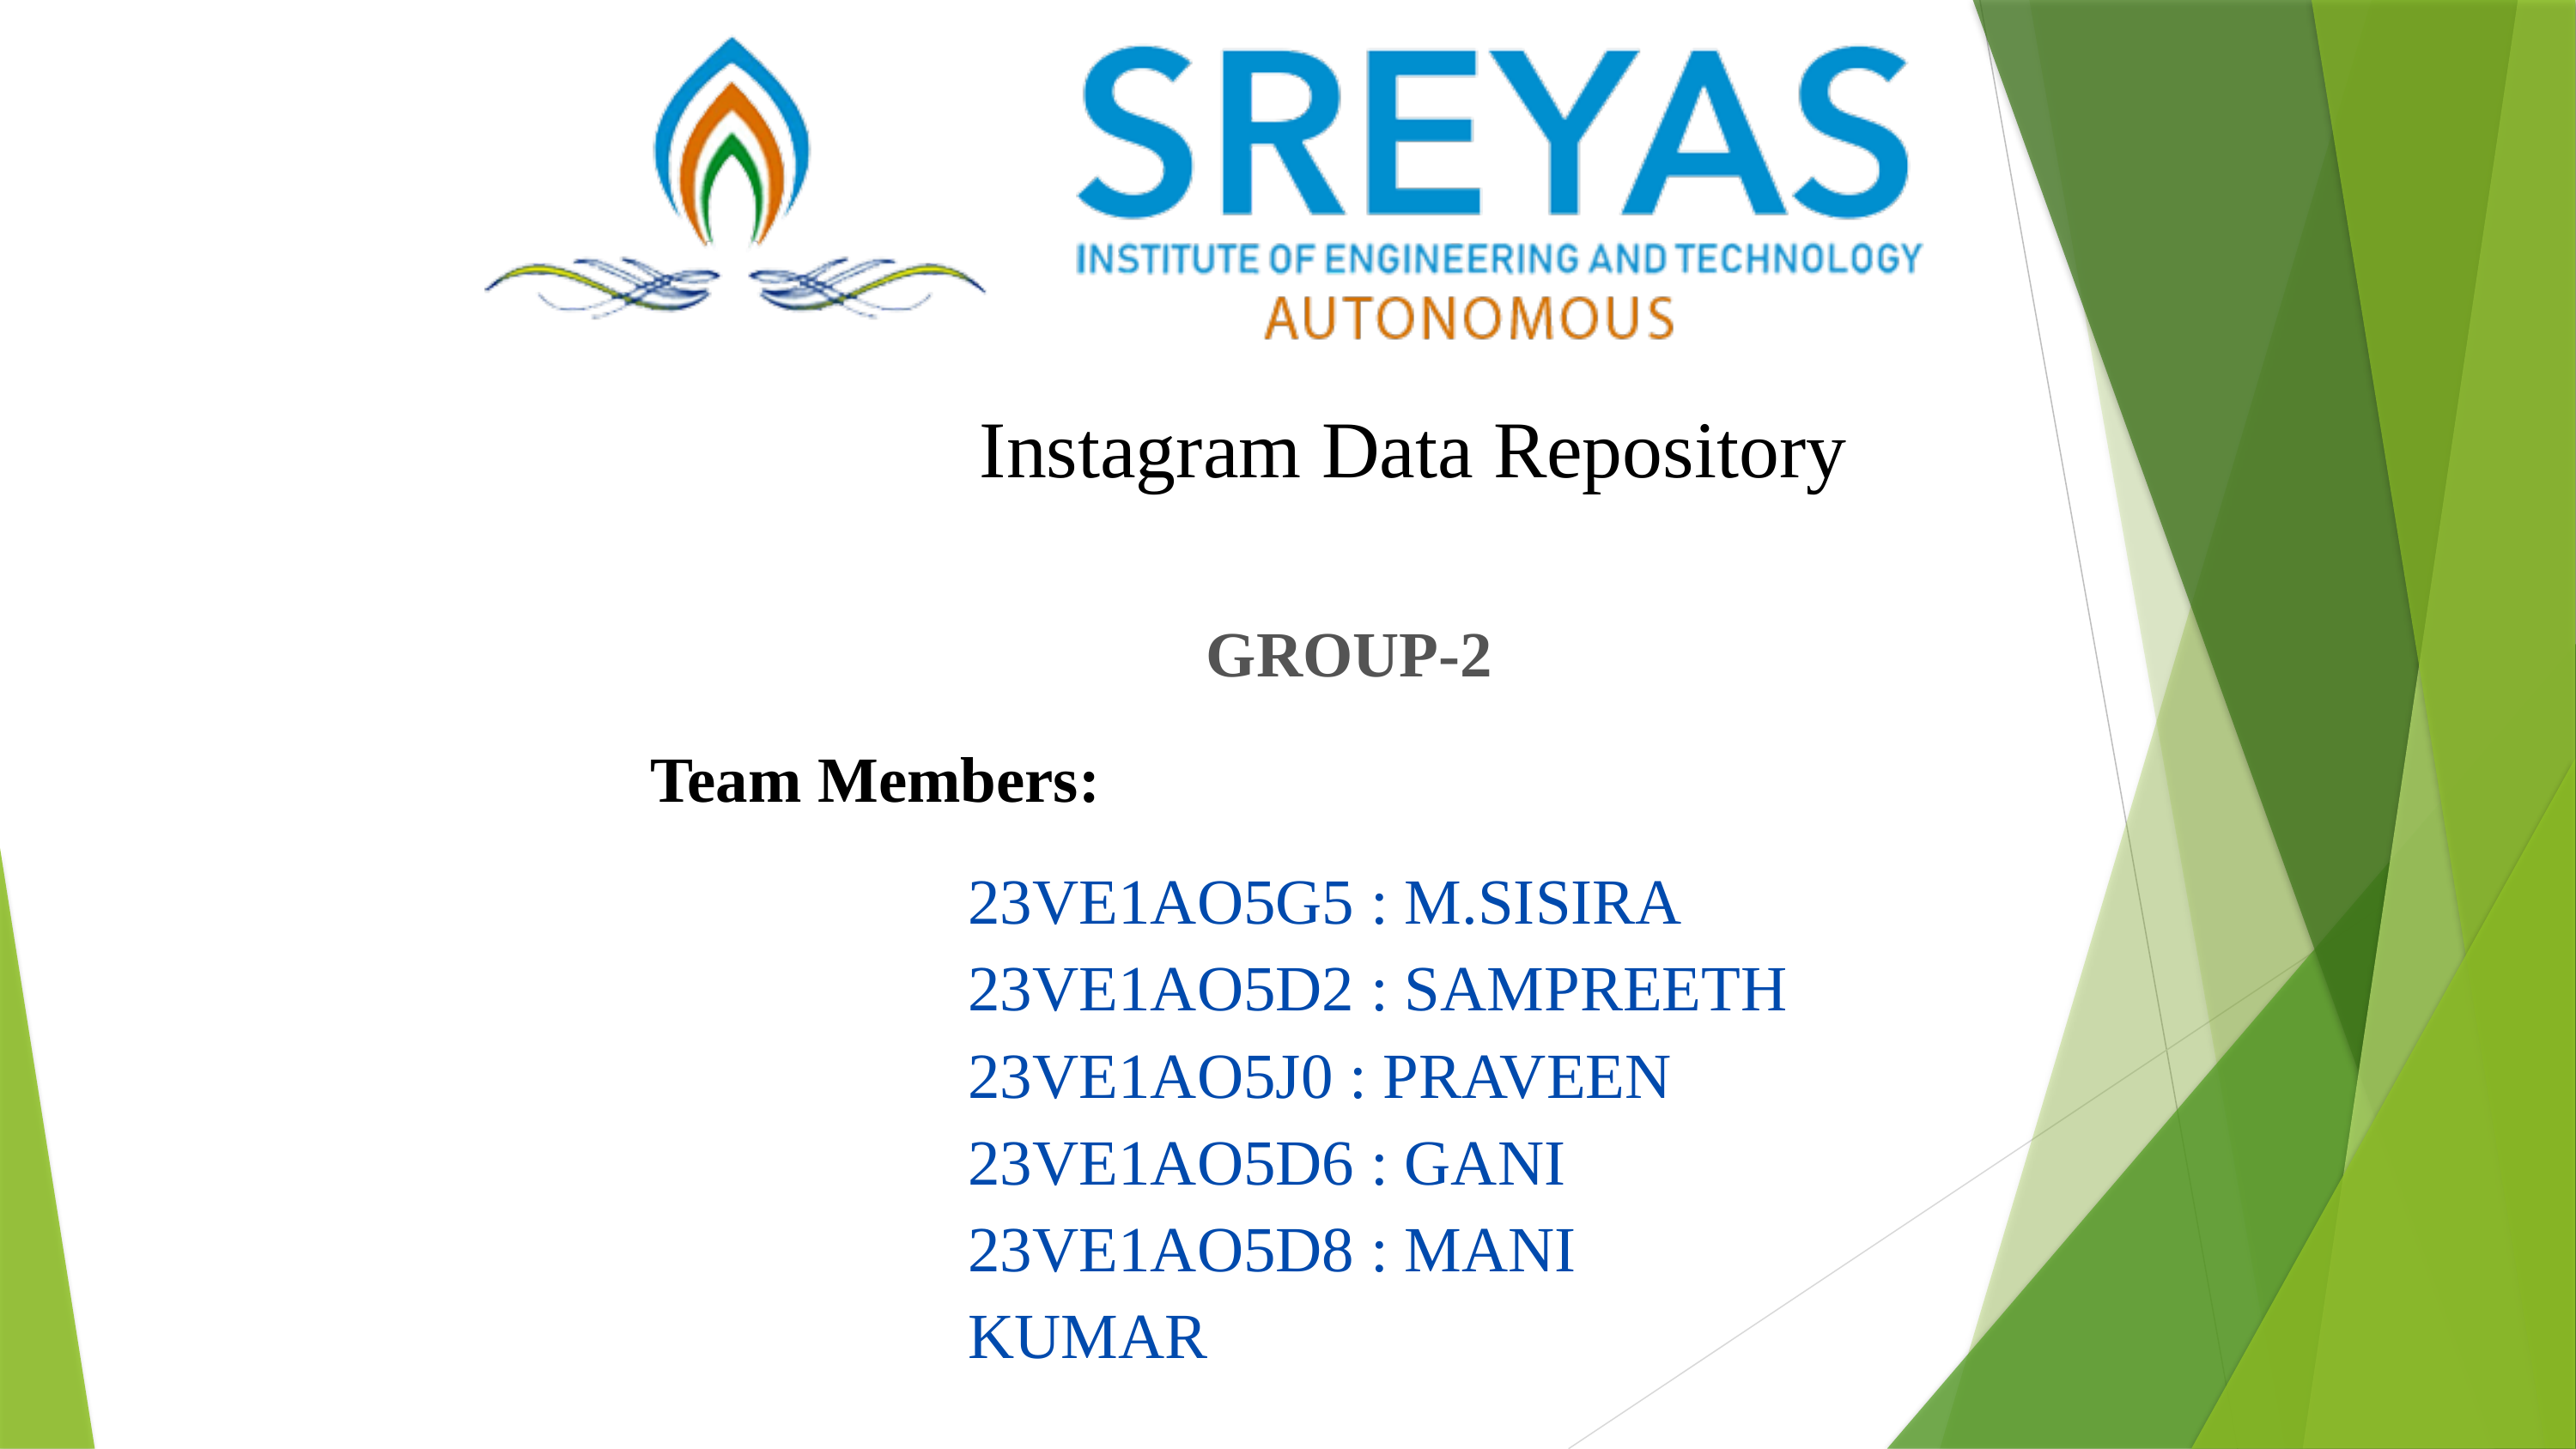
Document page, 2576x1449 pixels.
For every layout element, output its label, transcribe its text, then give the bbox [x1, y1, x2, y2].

text_box Team Members: [617, 713, 1133, 815]
text_box Instagram Data Repository [688, 380, 2139, 494]
text_box GROUP-2 [1052, 588, 1647, 690]
text_box 23VE1AO5G5 : M.SISIRA 23VE1AO5D2 : SAMPREETH 23VE1AO5J0 : PRAVEEN 23VE1AO5D6 : GANI 23VE1AO5D8 : MANI KUMAR [968, 850, 1823, 1372]
text_box [430, 3, 1975, 360]
